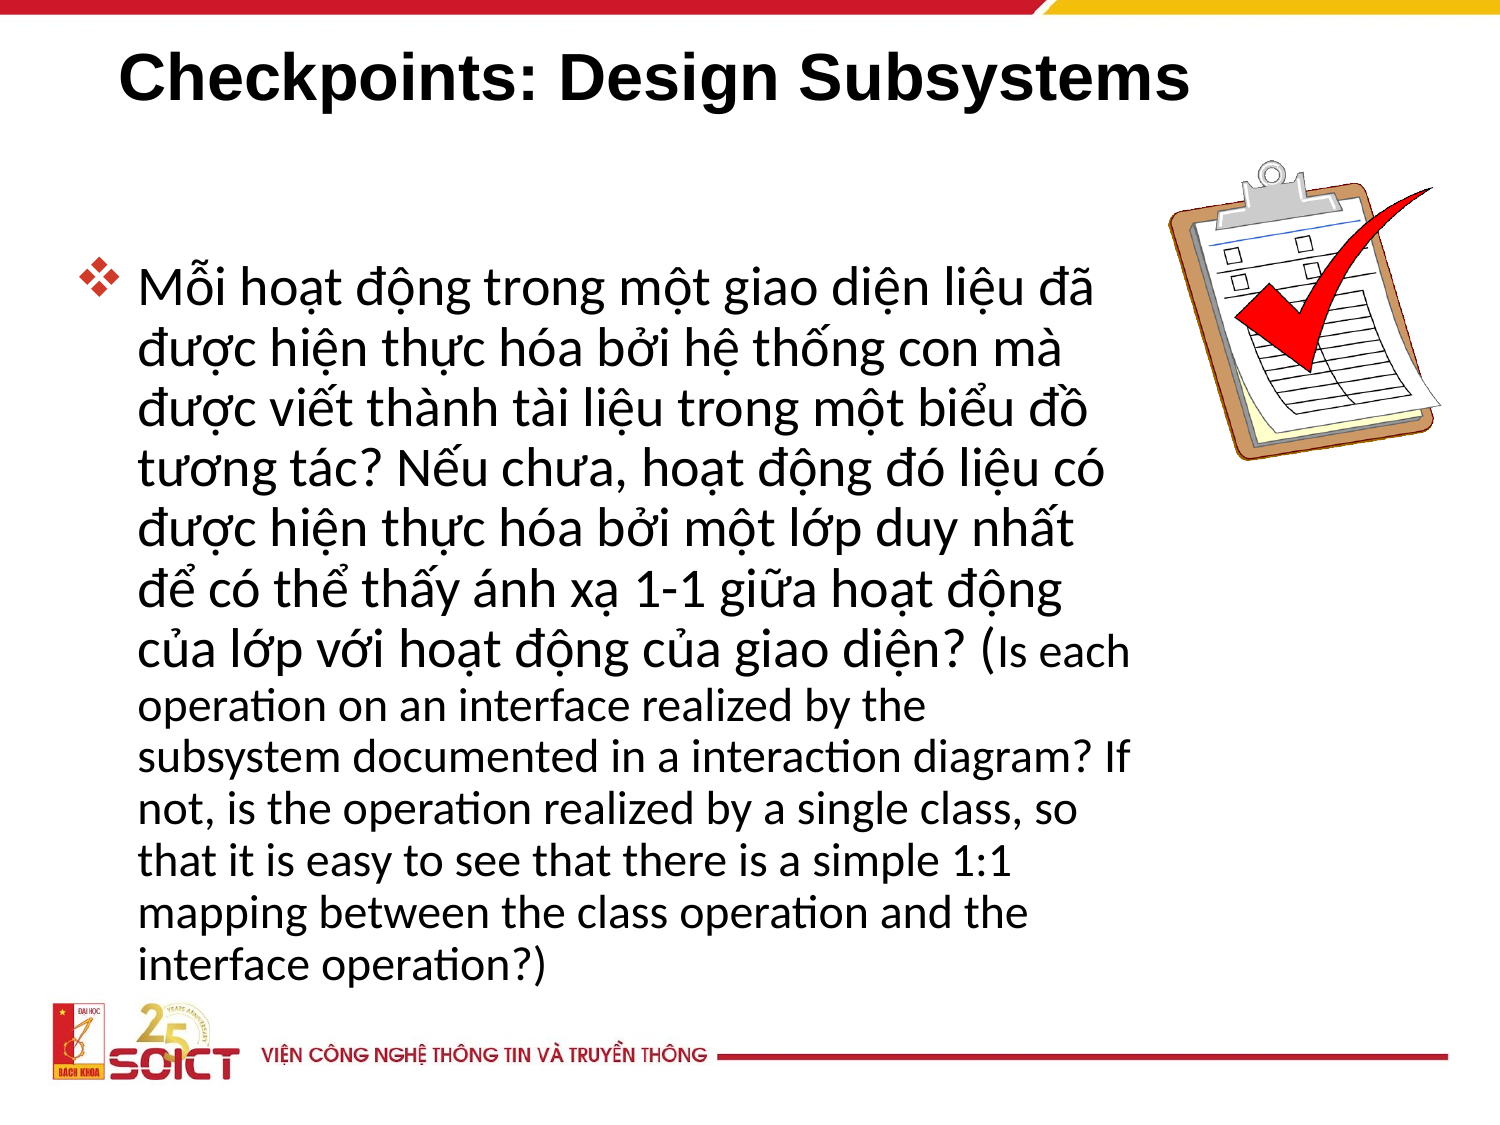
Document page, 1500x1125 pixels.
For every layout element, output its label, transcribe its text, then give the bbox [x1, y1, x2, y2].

title Checkpoints: Design Subsystems [103, 18, 1397, 140]
picture [0, 0, 1500, 1125]
list Mỗi hoạt động trong một giao diện liệu đã được hiện thực hóa bởi hệ thống con mà được viết thành tài liệu trong một biểu đồ tương tác? Nếu chưa, hoạt động đó liệu có được hiện thực hóa bởi một lớp duy nhất để có thể thấy ánh xạ 1-1 giữa hoạt động của lớp với hoạt động của giao diện? (Is each operation on an interface realized by the subsystem documented in a interaction diagram? If not, is the operation realized by a single class, so that it is easy to see that there is a simple 1:1 mapping between the class operation and the interface operation?) [59, 249, 1150, 1000]
